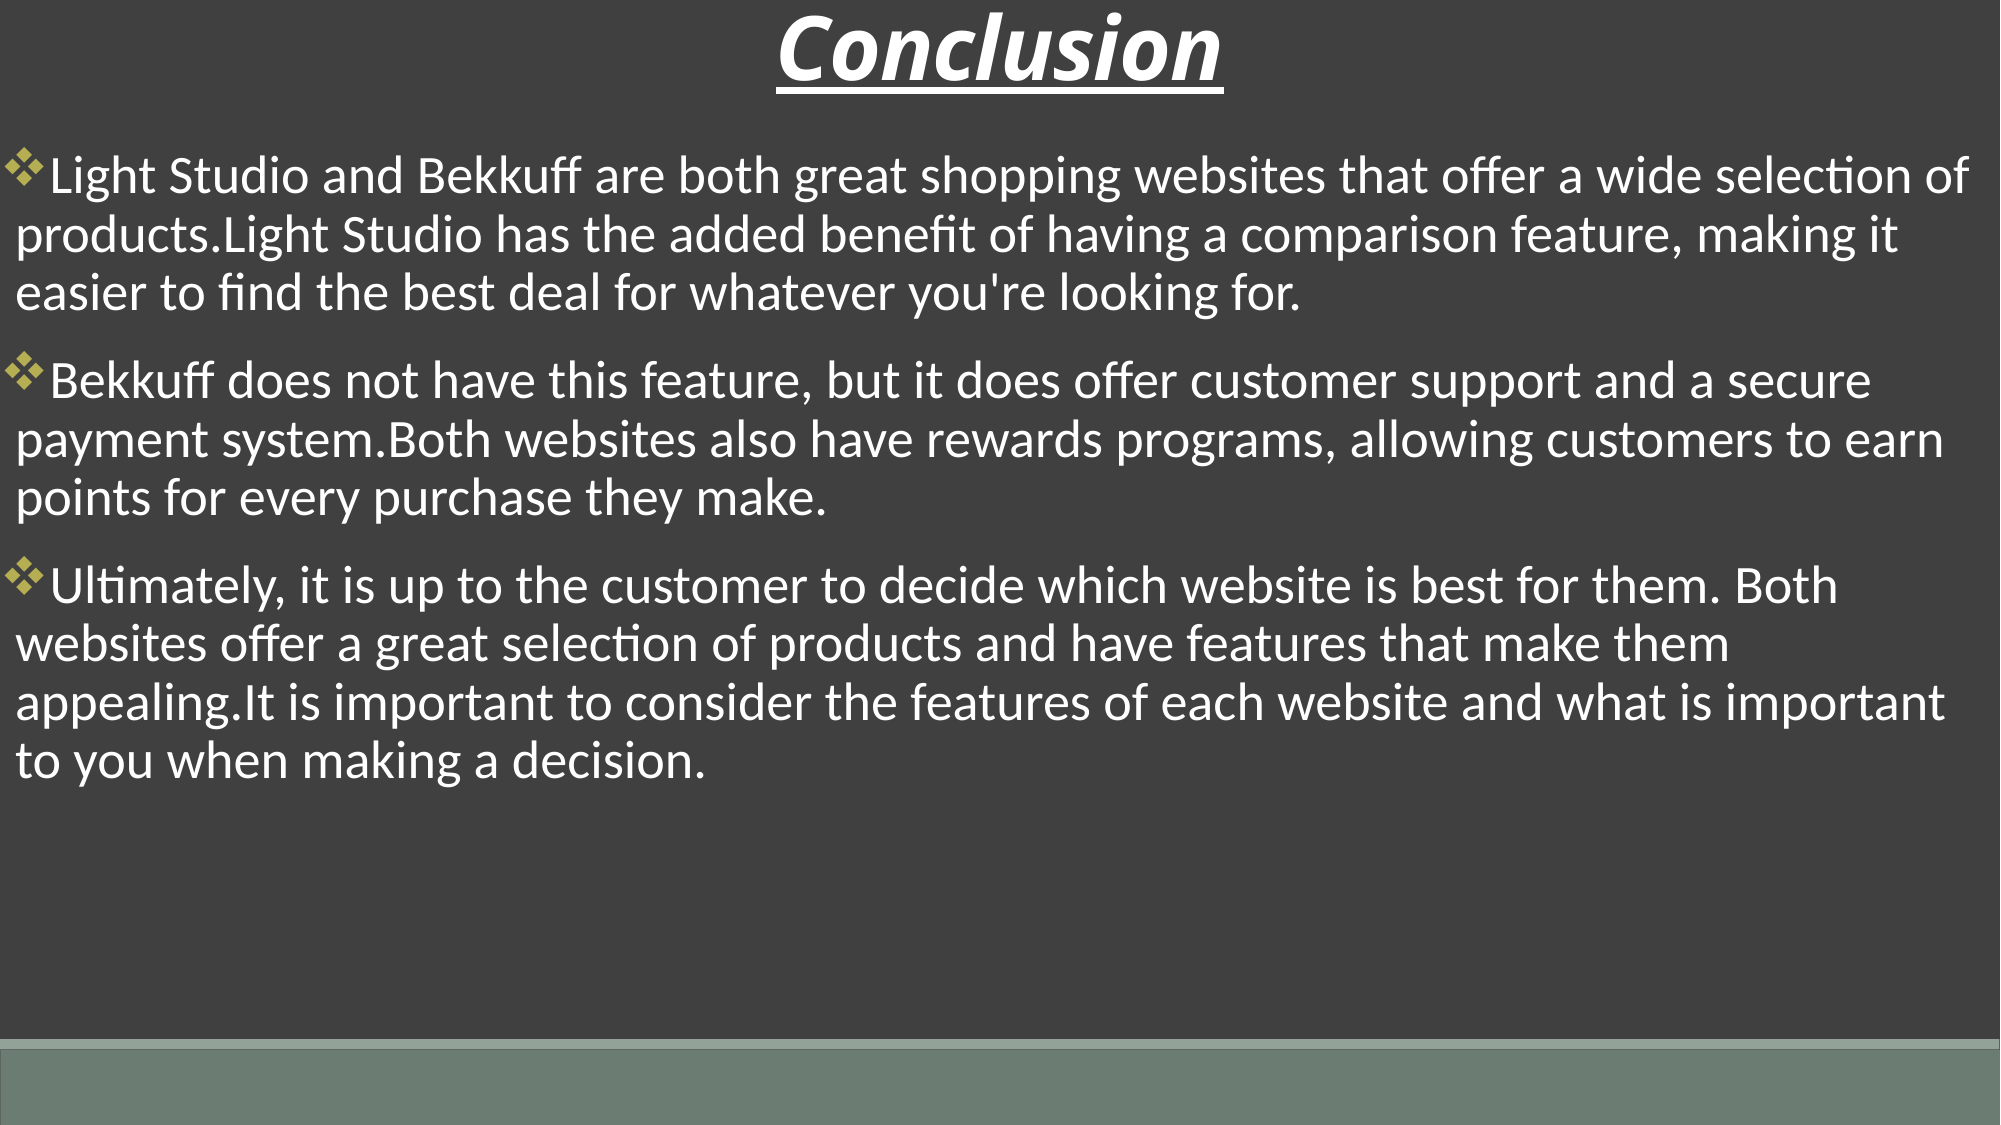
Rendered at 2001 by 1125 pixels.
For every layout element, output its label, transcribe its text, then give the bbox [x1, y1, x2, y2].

list Light Studio and Bekkuff are both great shopping websites that offer a wide selection of products.Light Studio has the added benefit of having a comparison feature, making it easier to find the best deal for whatever you're looking for. Bekkuff does not have this feature, but it does offer customer support and a secure payment system.Both websites also have rewards programs, allowing customers to earn points for every purchase they make. Ultimately, it is up to the customer to decide which website is best for them. Both websites offer a great selection of products and have features that make them appealing.It is important to consider the features of each website and what is important to you when making a decision. [0, 139, 2000, 1043]
title Conclusion [0, 0, 2000, 106]
